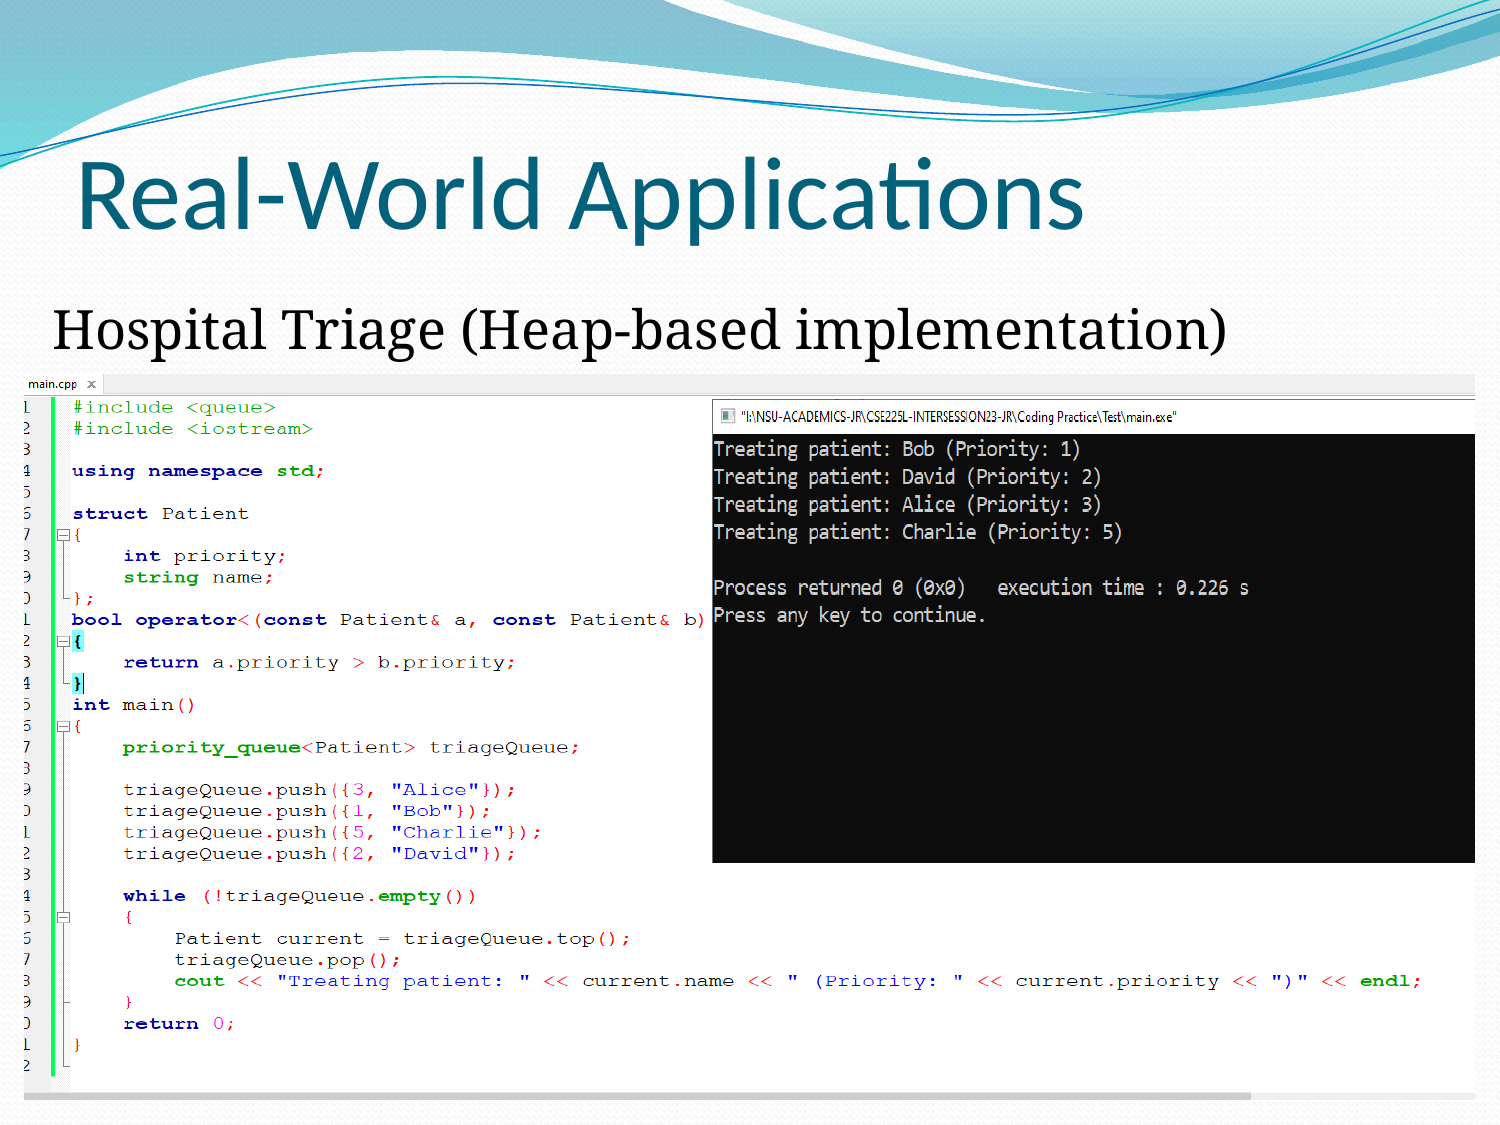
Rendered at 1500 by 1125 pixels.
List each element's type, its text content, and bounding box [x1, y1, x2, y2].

text_box Hospital Triage (Heap-based implementation) [37, 287, 1475, 374]
title Real-World Applications [75, 62, 1425, 250]
picture [24, 374, 1476, 1101]
